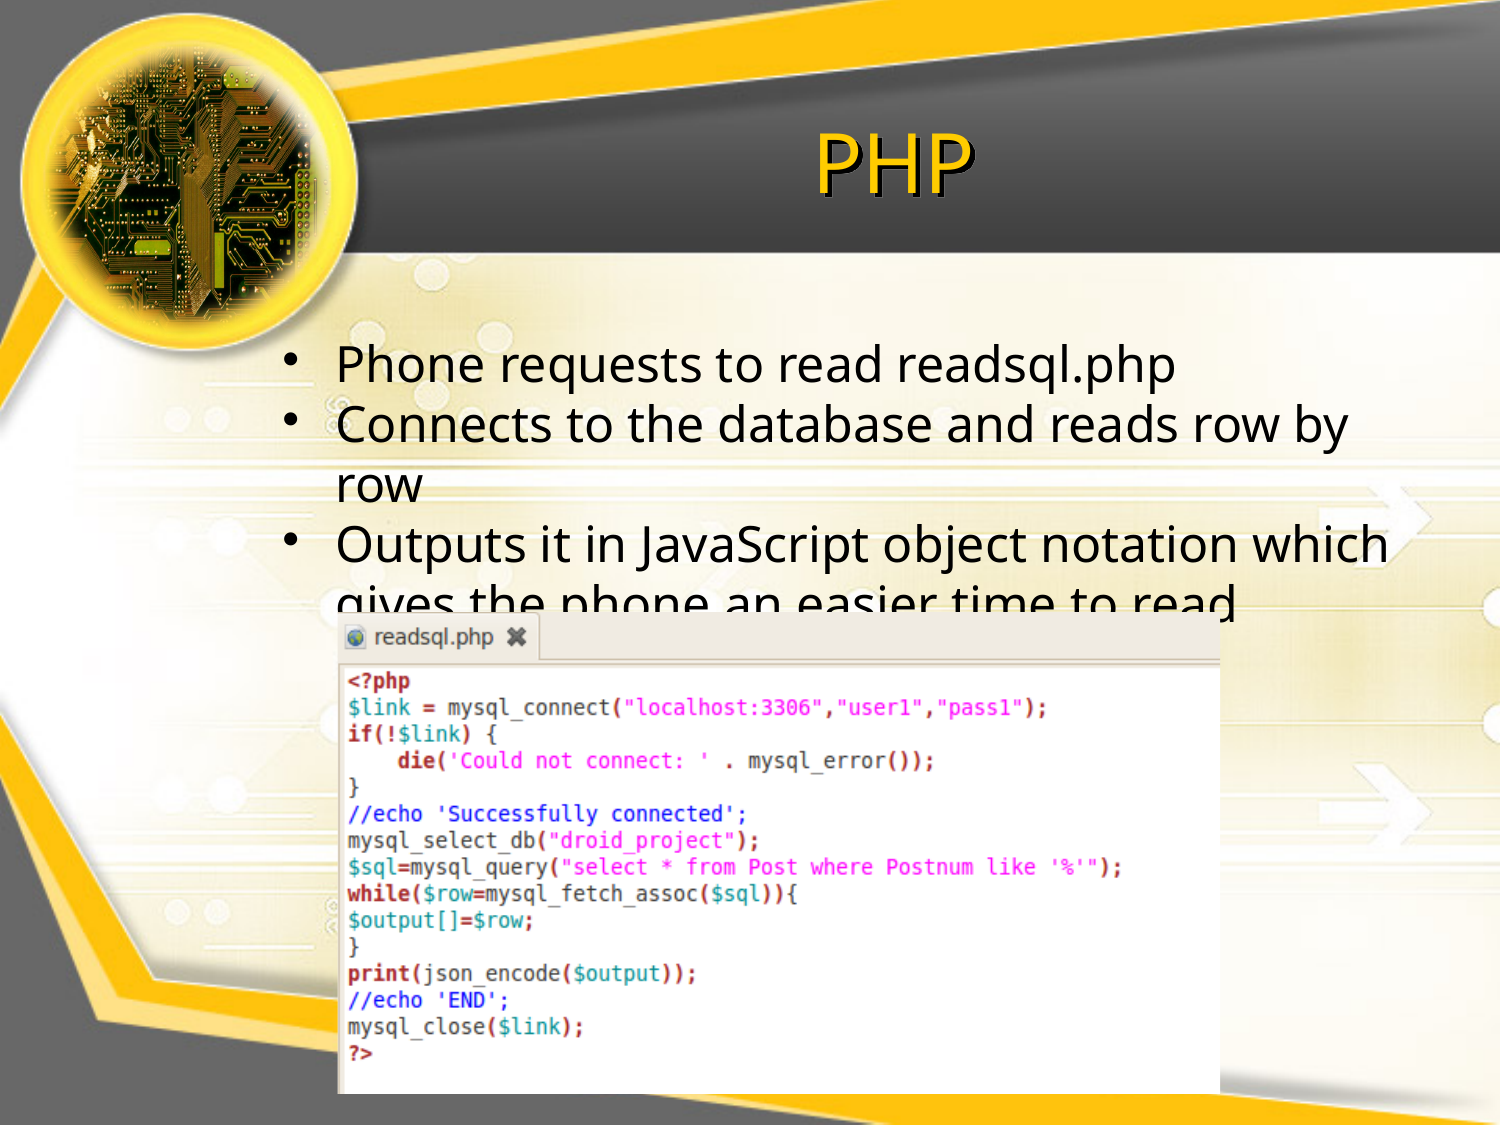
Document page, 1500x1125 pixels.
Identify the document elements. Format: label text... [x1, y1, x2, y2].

text_box Phone requests to read readsql.php Connects to the database and reads row by row Outputs it in JavaScript object notation which gives the phone an easier time to read [249, 324, 1450, 700]
picture [0, 0, 1500, 1125]
title PHP [362, 87, 1426, 233]
